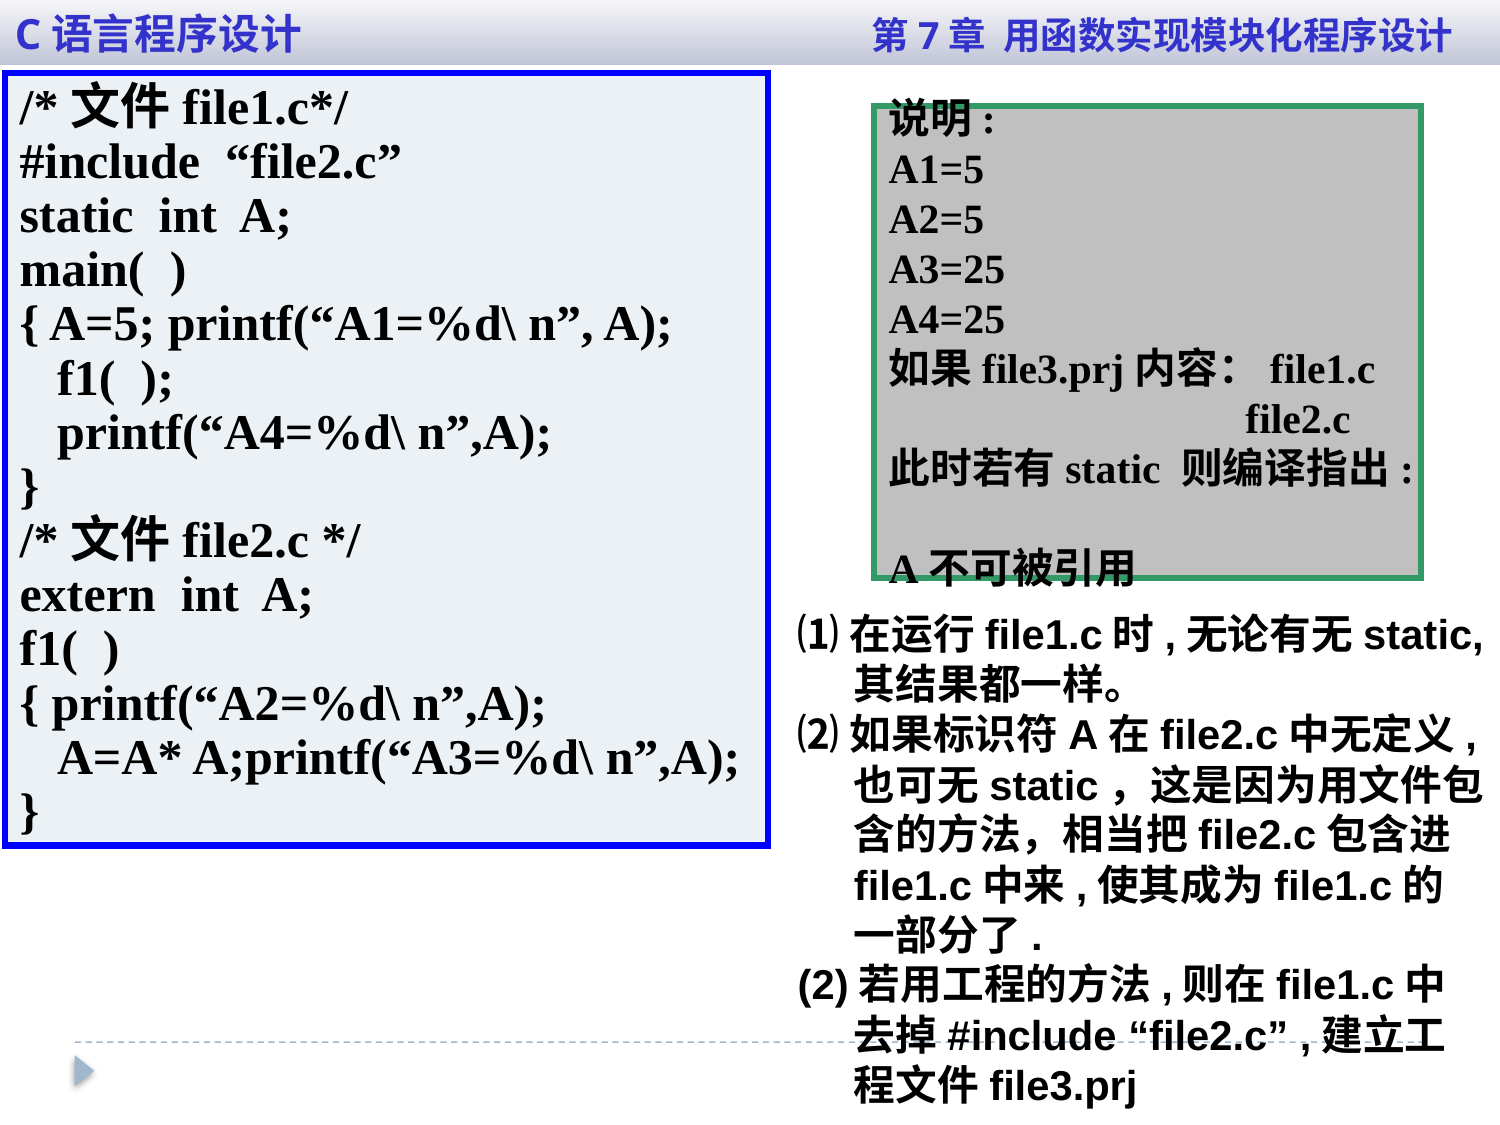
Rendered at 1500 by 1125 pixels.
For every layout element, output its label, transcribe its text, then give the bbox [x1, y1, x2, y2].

text_box 说明: A1=5 A2=5 A3=25 A4=25 如果file3.prj内容：file1.c file2.c 此时若有static 则编译指出: A不可被引用 [873, 105, 1421, 578]
text_box C语言程序设计 第7章 用函数实现模块化程序设计 [0, 0, 1500, 65]
text_box /*文件file1.c*/ #include “file2.c” static int A; main( ) { A=5; printf(“A1=%d\ n”, A); f1( ); printf(“A4=%d\ n”,A); } /*文件file2.c */ extern int A; f1( ) { printf(“A2=%d\ n”,A); A=A* A;printf(“A3=%d\ n”,A); } [4, 72, 769, 846]
text_box ⑴在运行file1.c时,无论有无static,其结果都一样。 ⑵如果标识符A在file2.c中无定义, 也可无static，这是因为用文件包含的方法，相当把file2.c包含进file1.c中来,使其成为file1.c的一部分了. (2)若用工程的方法,则在file1.c中去掉#include “file2.c” ,建立工程文件file3.prj [783, 600, 1500, 1093]
